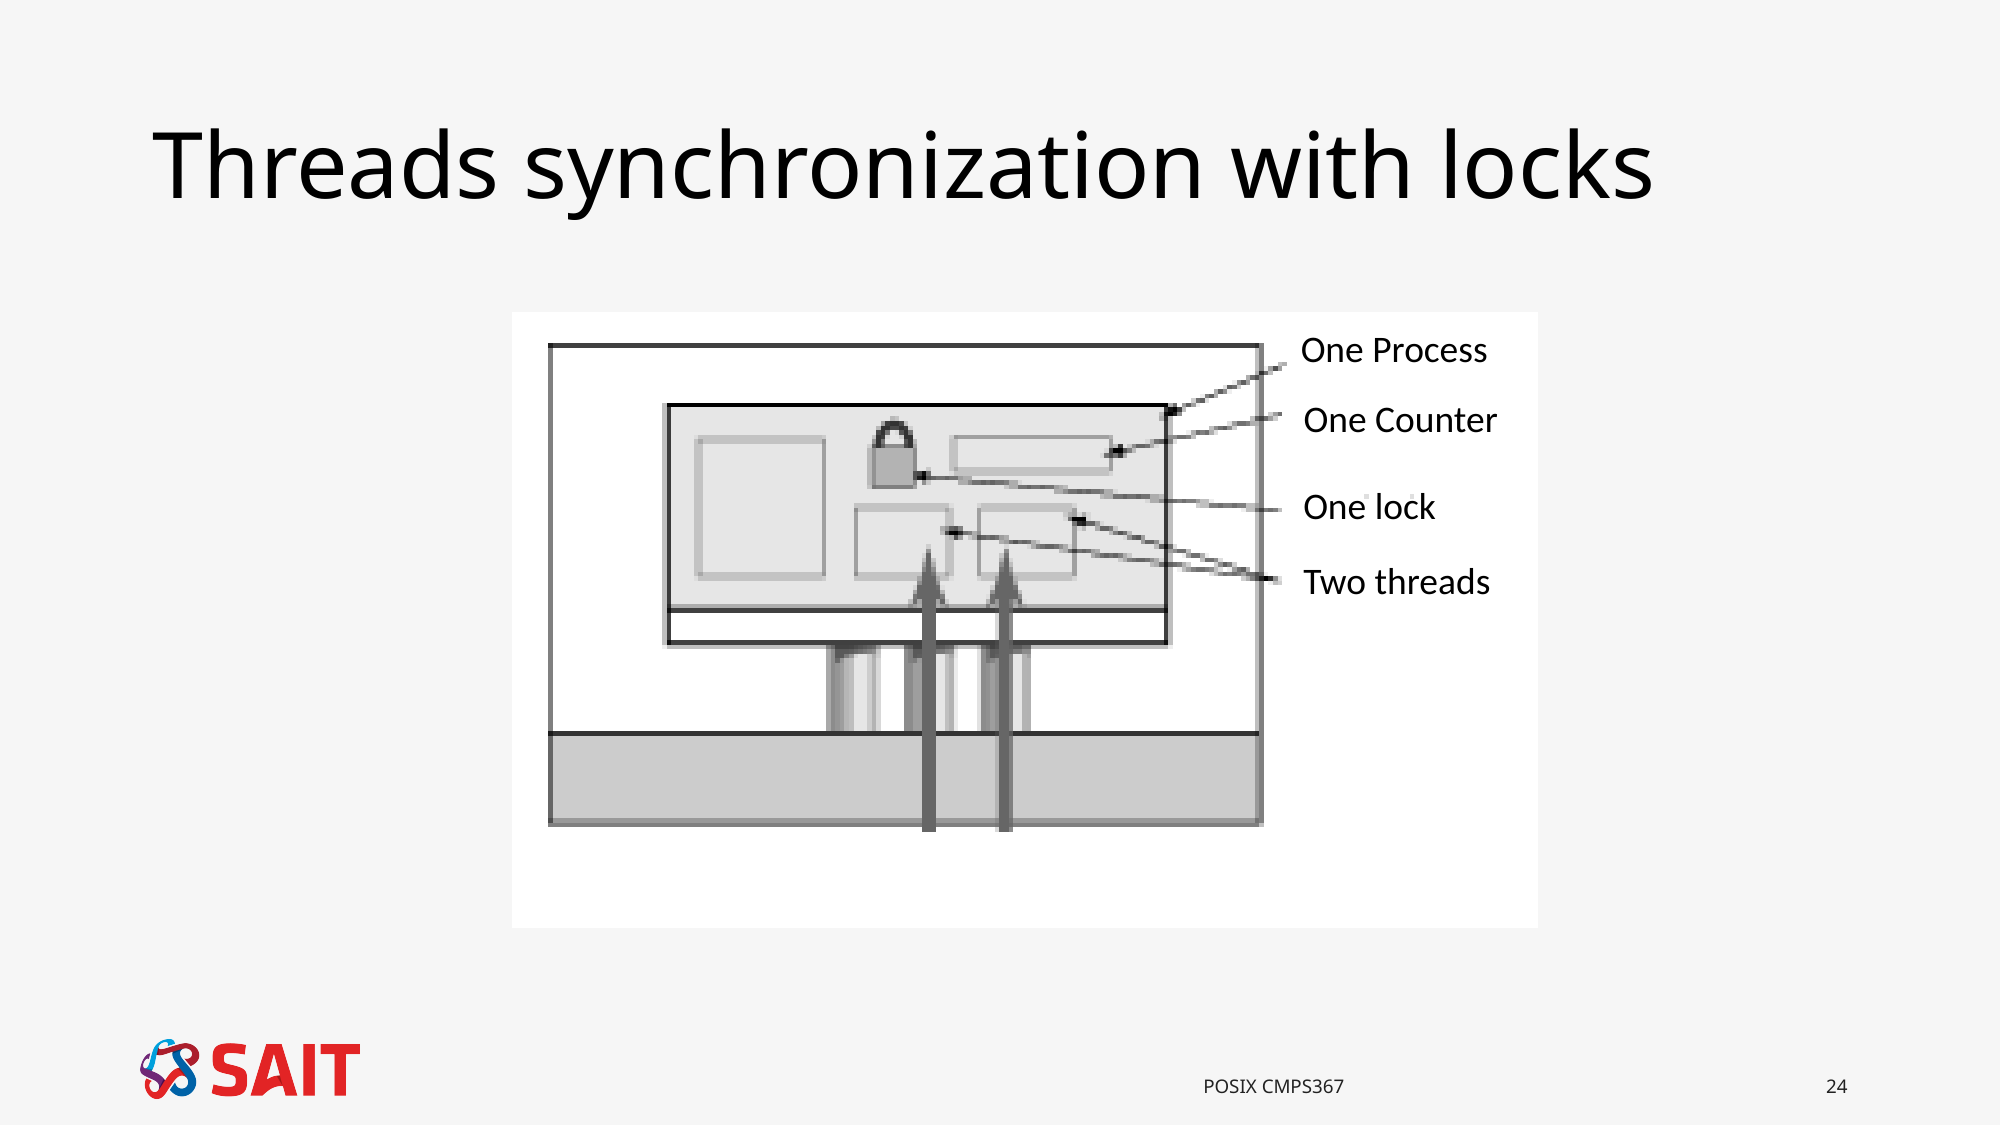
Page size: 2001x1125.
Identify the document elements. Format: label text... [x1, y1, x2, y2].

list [512, 312, 1538, 928]
title Threads synchronization with locks [137, 59, 1863, 278]
footer POSIX CMPS367 [858, 1048, 1690, 1109]
picture [114, 1013, 386, 1125]
slide_number 24 [1718, 1048, 1863, 1109]
